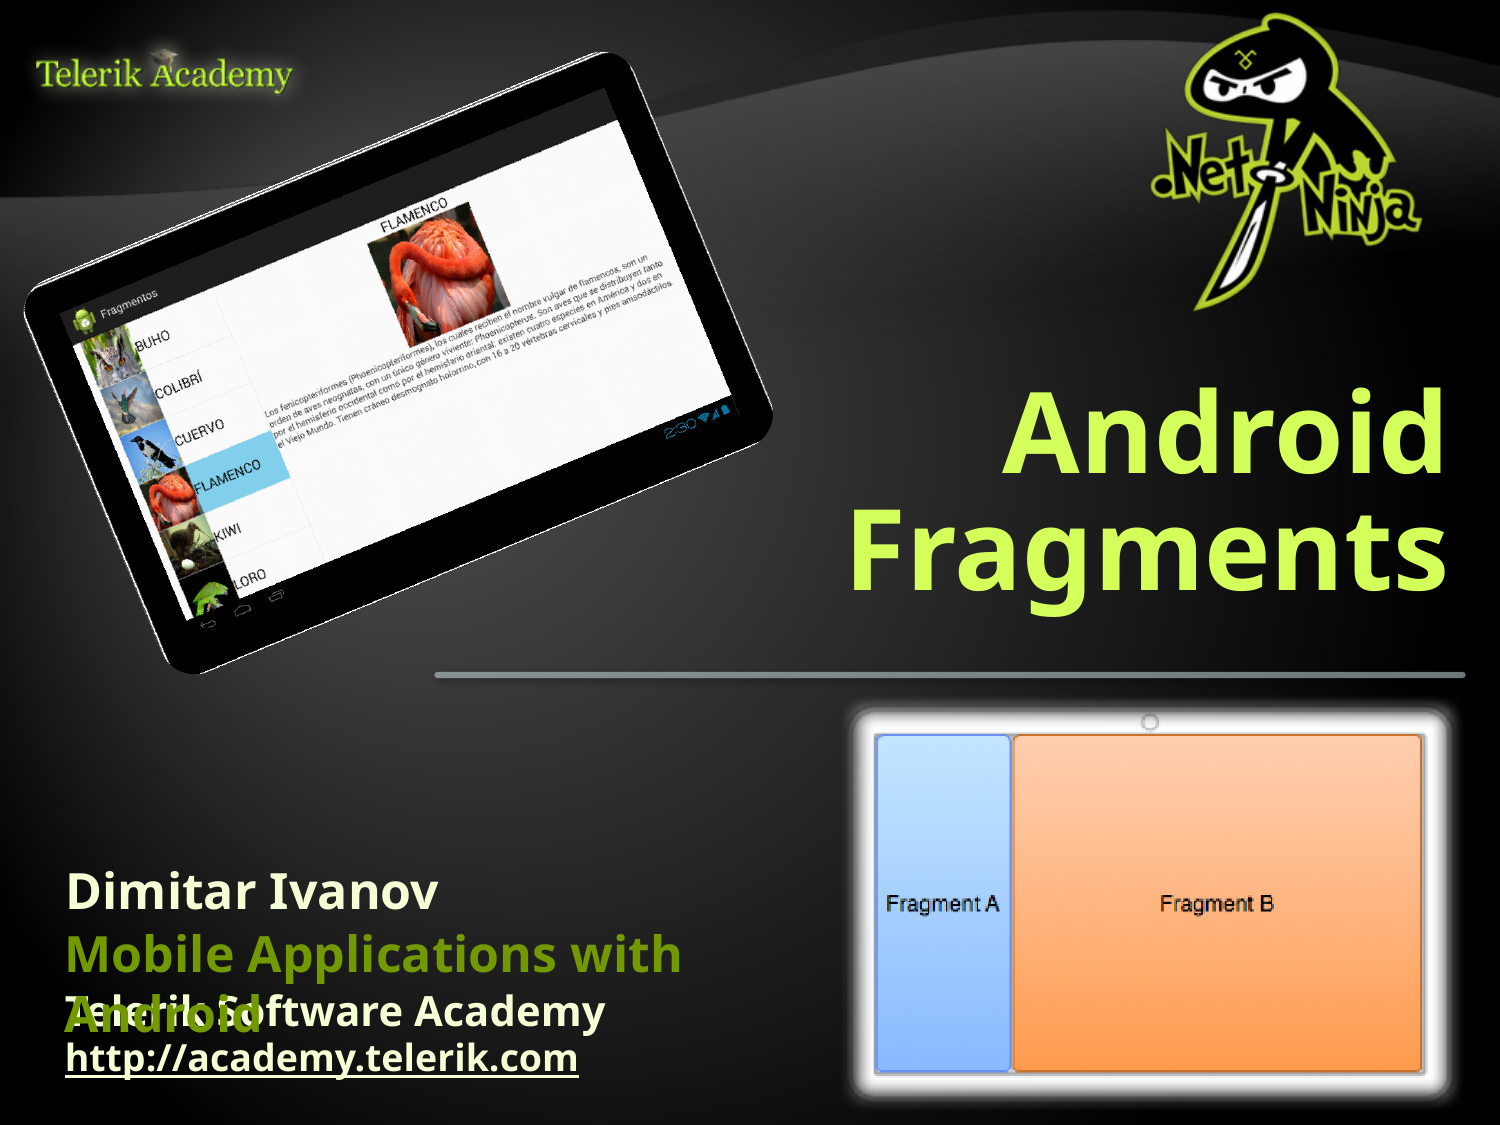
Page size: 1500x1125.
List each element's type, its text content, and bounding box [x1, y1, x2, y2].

list Telerik Software Academy [50, 1009, 705, 1026]
picture [0, 0, 1500, 1125]
list http://academy.telerik.com [50, 1026, 705, 1088]
text_box Dimitar Ivanov [51, 851, 706, 927]
list Mobile Applications with Android [50, 915, 832, 1009]
title Android Fragments [64, 363, 1465, 613]
